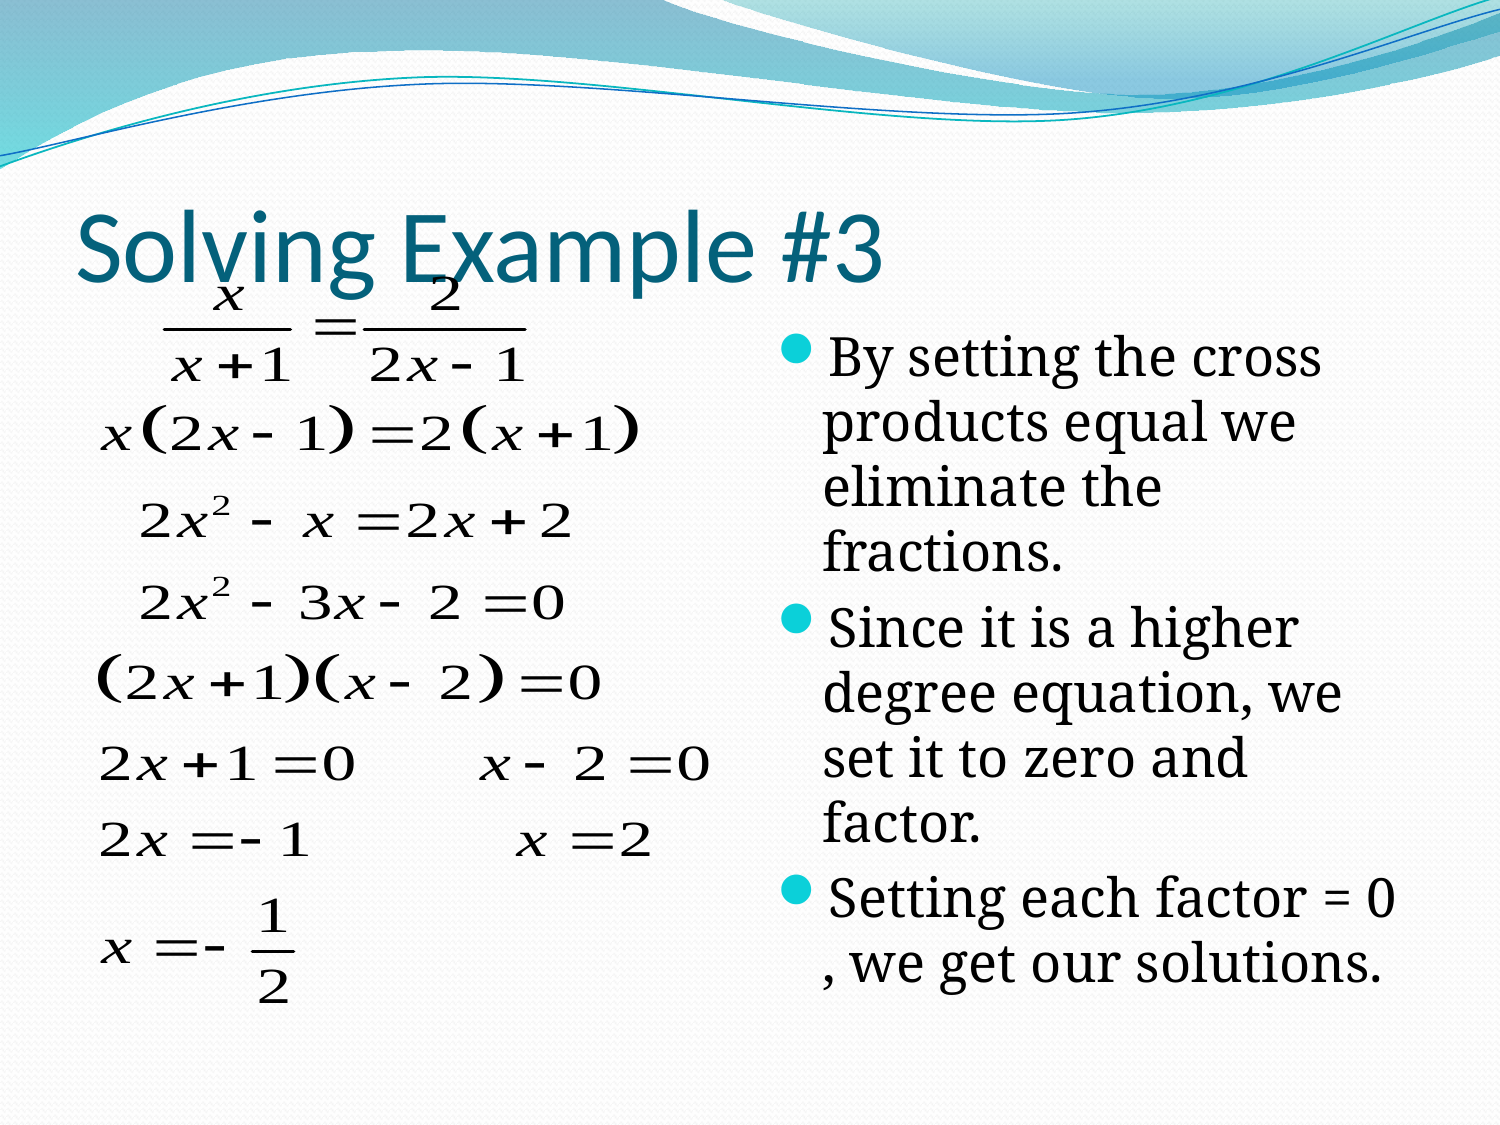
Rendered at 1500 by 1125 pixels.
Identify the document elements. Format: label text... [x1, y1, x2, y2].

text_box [87, 262, 726, 1013]
list By setting the cross products equal we eliminate the fractions. Since it is a higher degree equation, we set it to zero and factor. Setting each factor = 0 , we get our solutions. [762, 314, 1425, 1043]
title Solving Example #3 [75, 115, 1425, 303]
